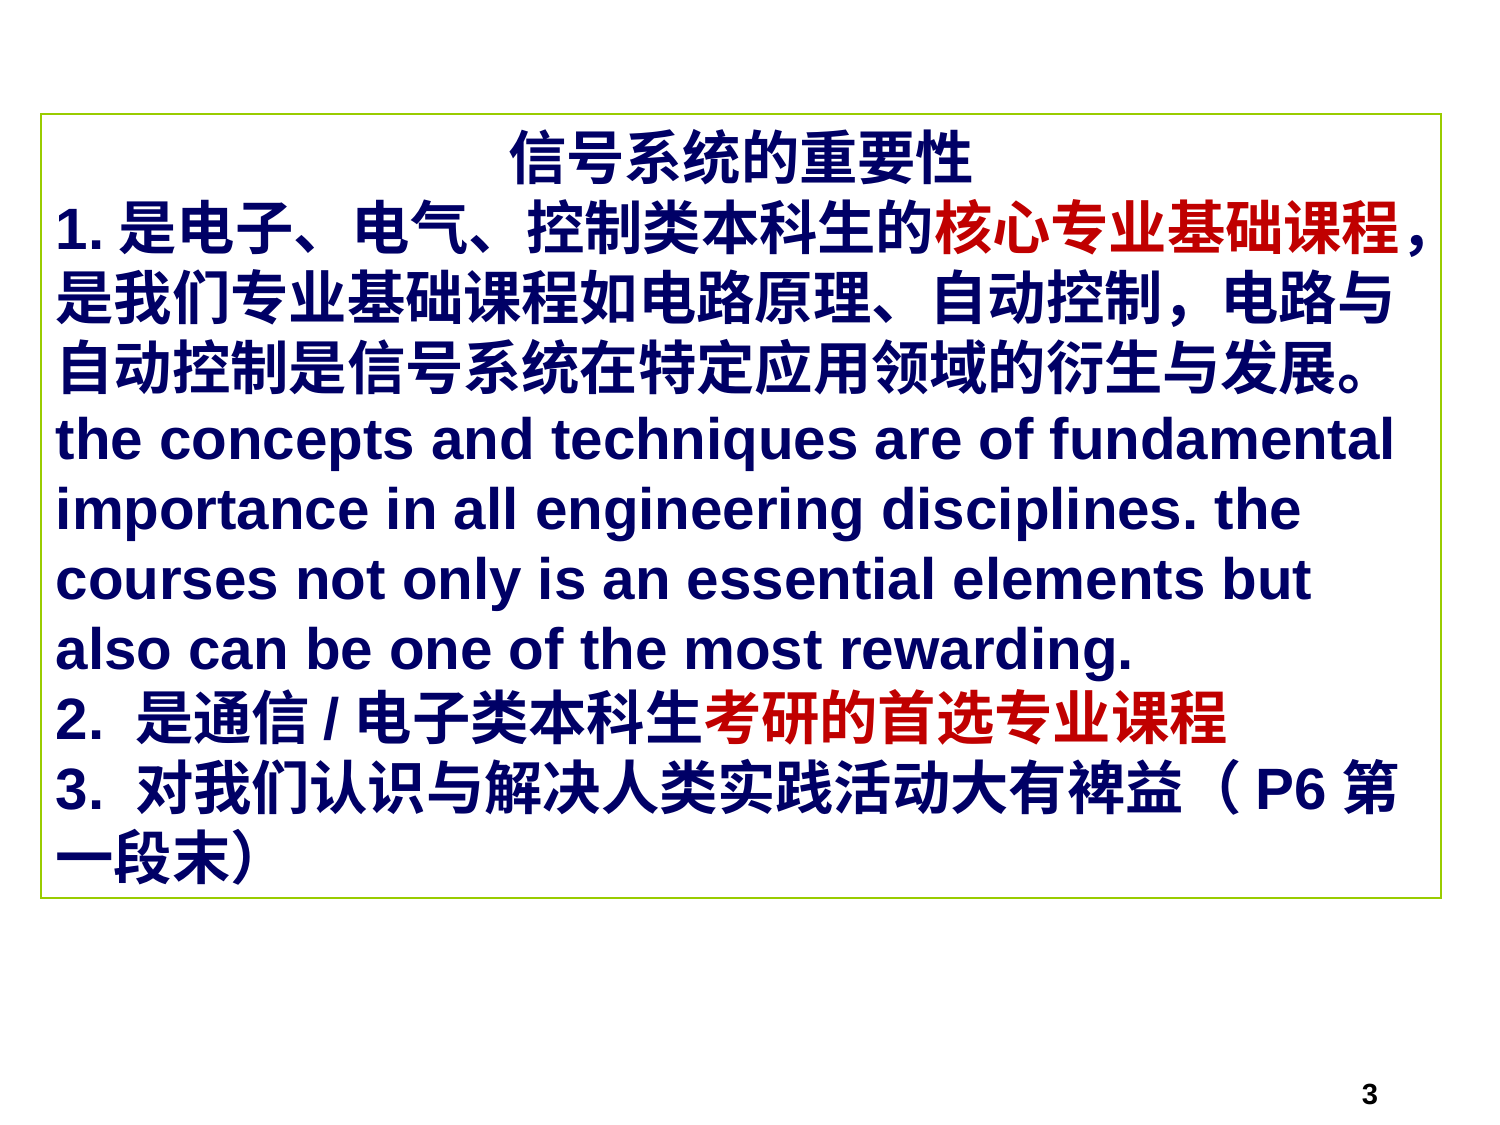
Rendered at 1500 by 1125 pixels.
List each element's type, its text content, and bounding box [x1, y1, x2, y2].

text_box 信号系统的重要性 1.是电子、电气、控制类本科生的核心专业基础课程，是我们专业基础课程如电路原理、自动控制，电路与自动控制是信号系统在特定应用领域的衍生与发展。the concepts and techniques are of fundamental importance in all engineering disciplines. the courses not only is an essential elements but also can be one of the most rewarding. 2. 是通信/电子类本科生考研的首选专业课程 3. 对我们认识与解决人类实践活动大有裨益（P6第一段末） [41, 113, 1442, 899]
text_box [1328, 1042, 1412, 1118]
slide_number [1074, 1024, 1425, 1103]
